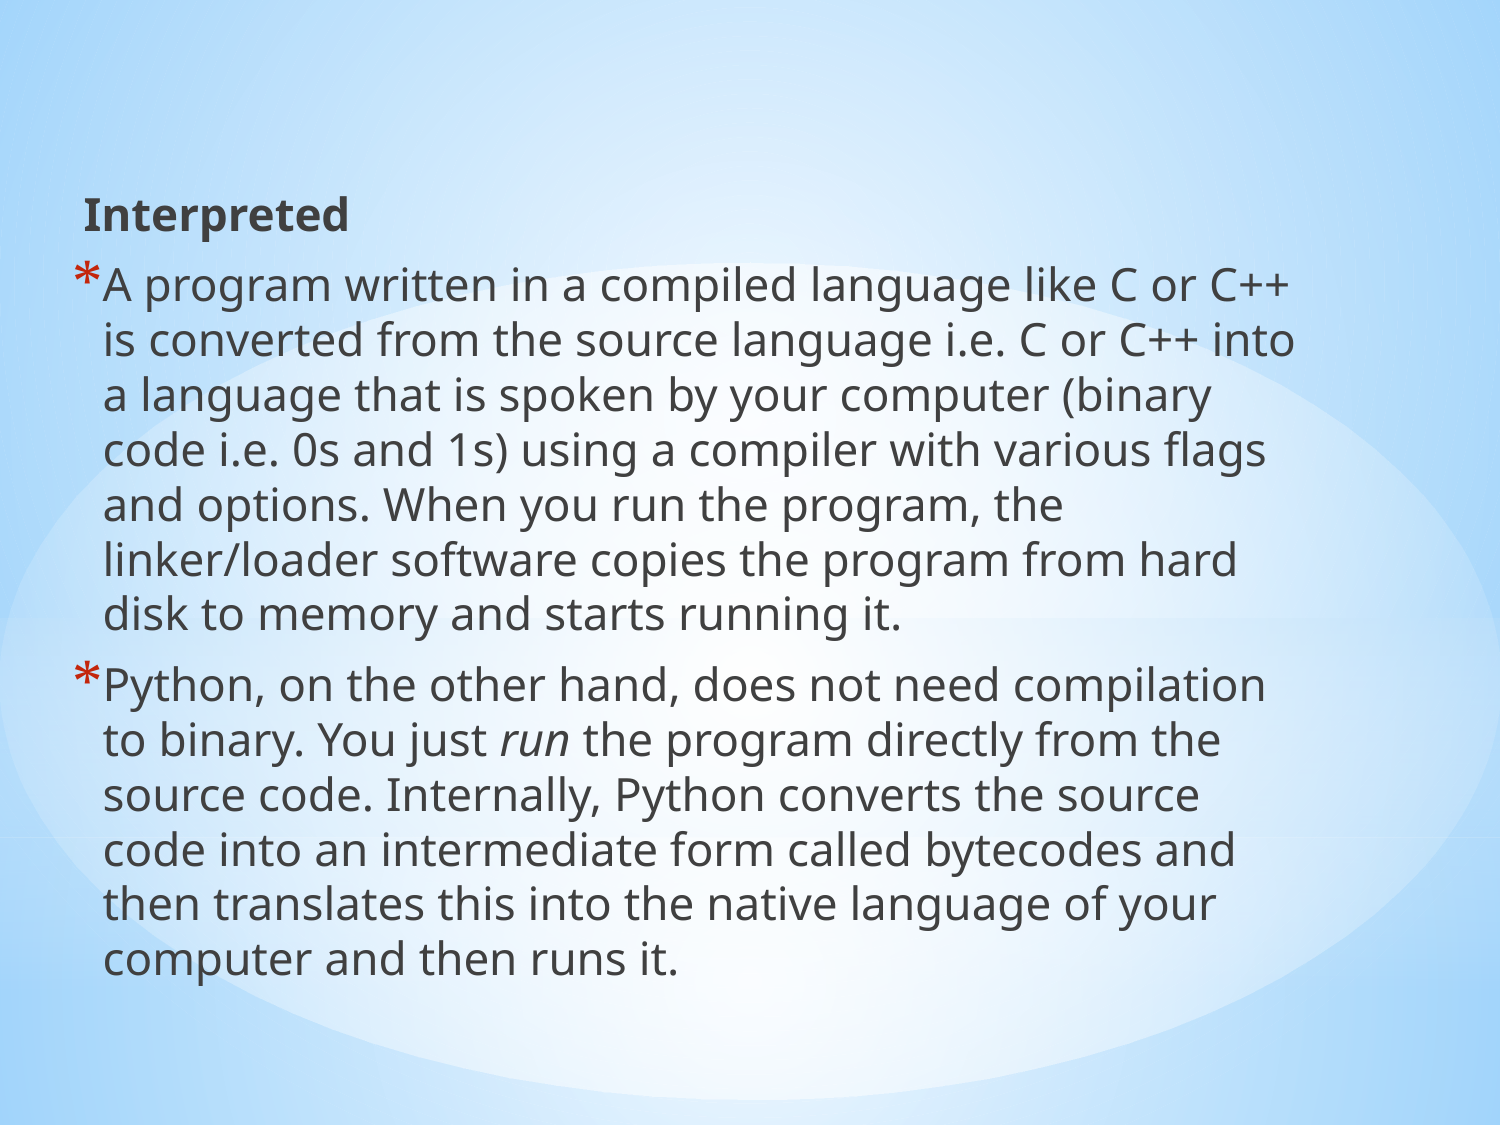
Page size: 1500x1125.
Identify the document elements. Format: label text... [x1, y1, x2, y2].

list Interpreted A program written in a compiled language like C or C++ is converted from the source language i.e. C or C++ into a language that is spoken by your computer (binary code i.e. 0s and 1s) using a compiler with various flags and options. When you run the program, the linker/loader software copies the program from hard disk to memory and starts running it. Python, on the other hand, does not need compilation to binary. You just run the program directly from the source code. Internally, Python converts the source code into an intermediate form called bytecodes and then translates this into the native language of your computer and then runs it. [50, 62, 1325, 1038]
